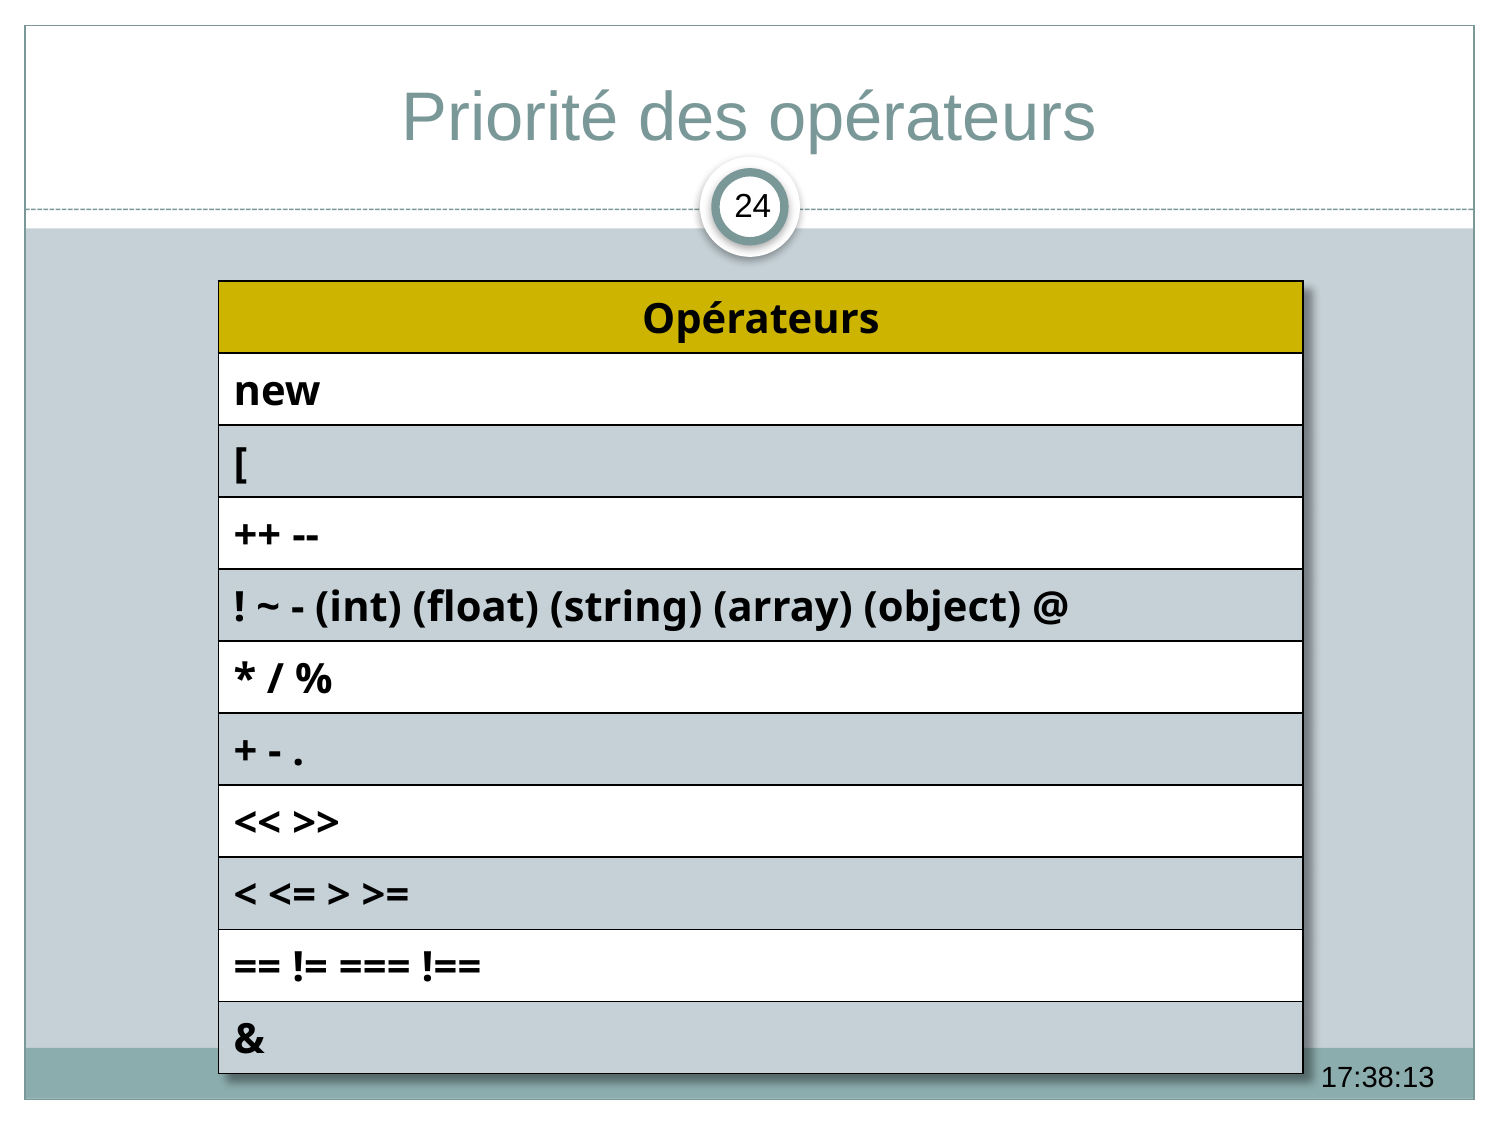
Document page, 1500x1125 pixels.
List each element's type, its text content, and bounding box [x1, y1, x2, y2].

table_cell new [219, 354, 1302, 424]
table_cell [ [219, 426, 1302, 496]
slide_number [950, 1050, 1450, 1111]
table_cell + - . [219, 714, 1302, 784]
title Priorité des opérateurs [49, 37, 1450, 162]
table_cell * / % [219, 642, 1302, 712]
table_cell & [219, 1002, 1302, 1073]
table_cell << >> [219, 786, 1302, 856]
table_cell ++ -- [219, 498, 1302, 568]
table_cell == != === !== [219, 930, 1302, 1001]
table_cell ! ~ - (int) (float) (string) (array) (object) @ [219, 570, 1302, 640]
table_cell < <= > >= [219, 858, 1302, 929]
table_header Opérateurs [219, 282, 1302, 352]
slide_number 24 [715, 168, 791, 241]
